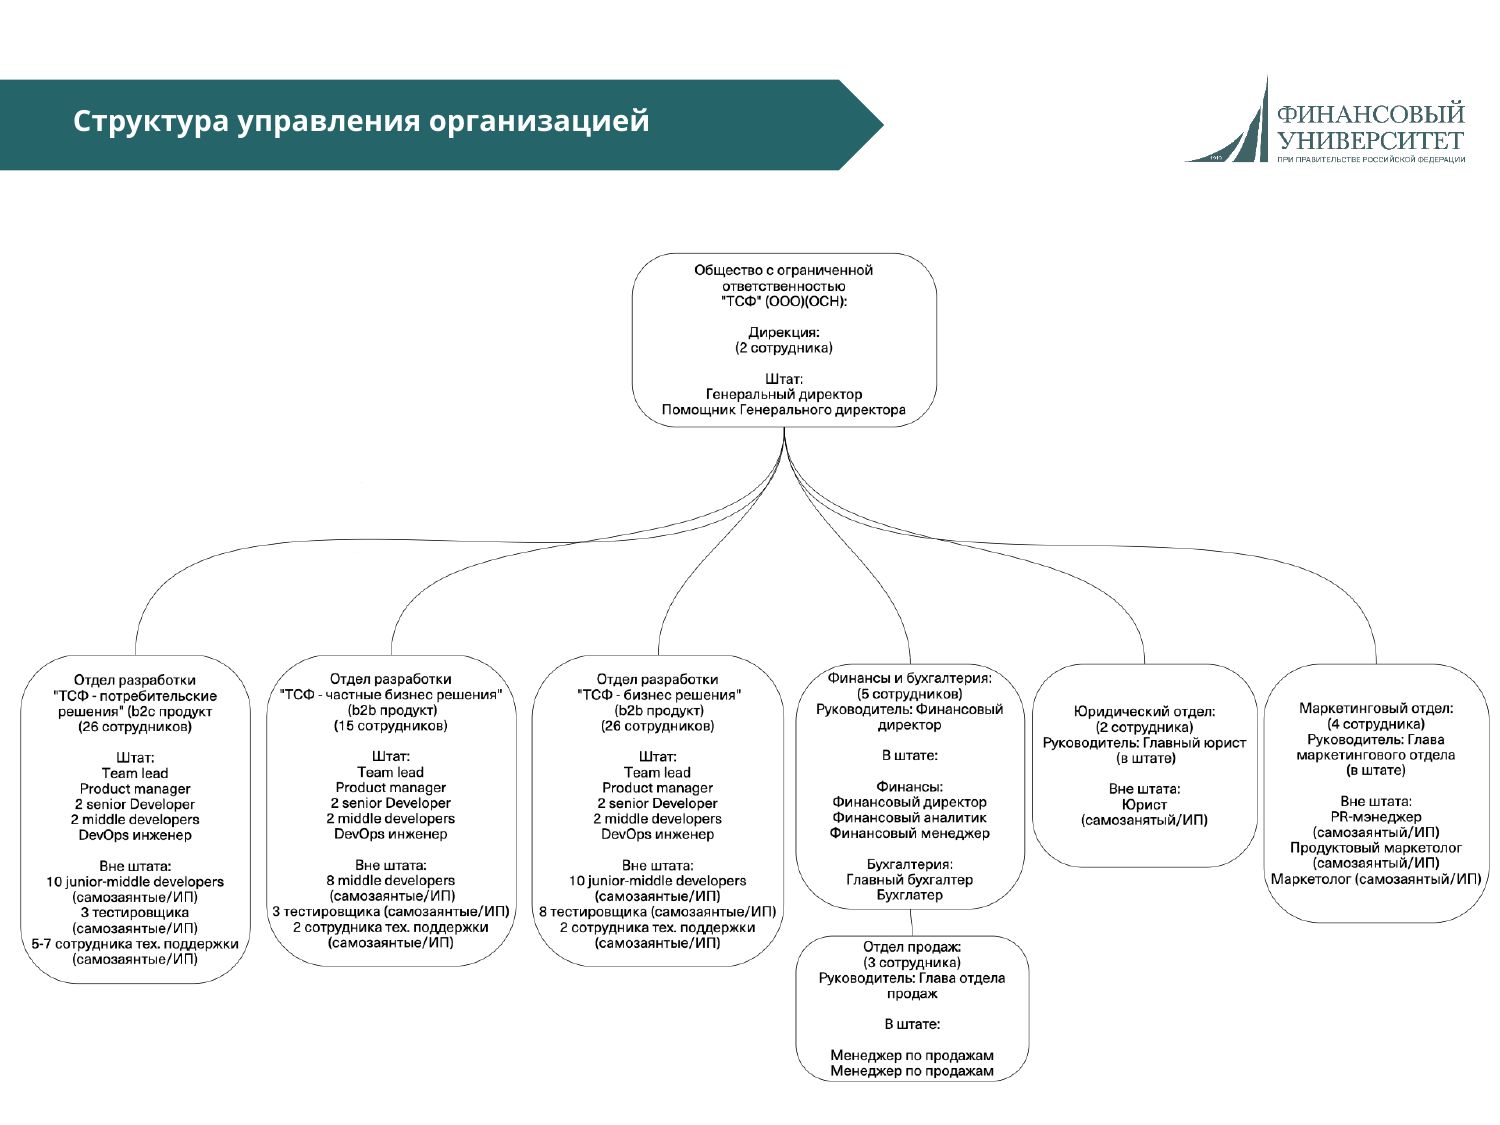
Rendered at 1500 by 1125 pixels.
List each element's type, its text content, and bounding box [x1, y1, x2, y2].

picture [1182, 69, 1466, 171]
text_box Структура управления организацией [57, 95, 863, 145]
text_box [0, 79, 885, 171]
picture [0, 245, 1500, 1100]
